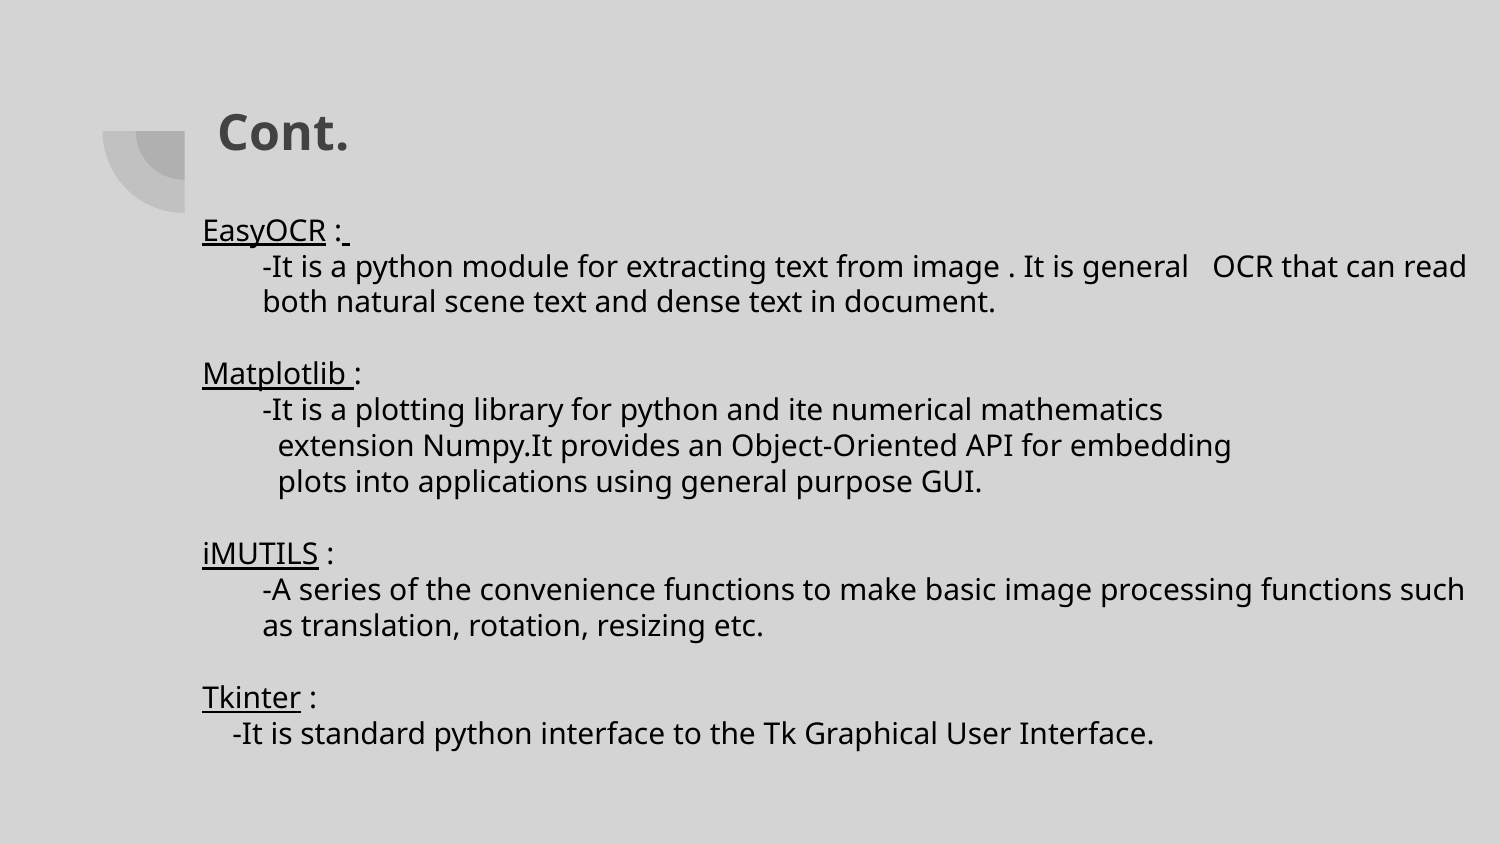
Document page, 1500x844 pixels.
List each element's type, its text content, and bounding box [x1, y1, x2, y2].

title Cont. [202, 84, 1357, 196]
list EasyOCR : -It is a python module for extracting text from image . It is general OCR that can read both natural scene text and dense text in document. Matplotlib : -It is a plotting library for python and ite numerical mathematics extension Numpy.It provides an Object-Oriented API for embedding plots into applications using general purpose GUI. iMUTILS : -A series of the convenience functions to make basic image processing functions such as translation, rotation, resizing etc. Tkinter : -It is standard python interface to the Tk Graphical User Interface. [187, 196, 1487, 771]
